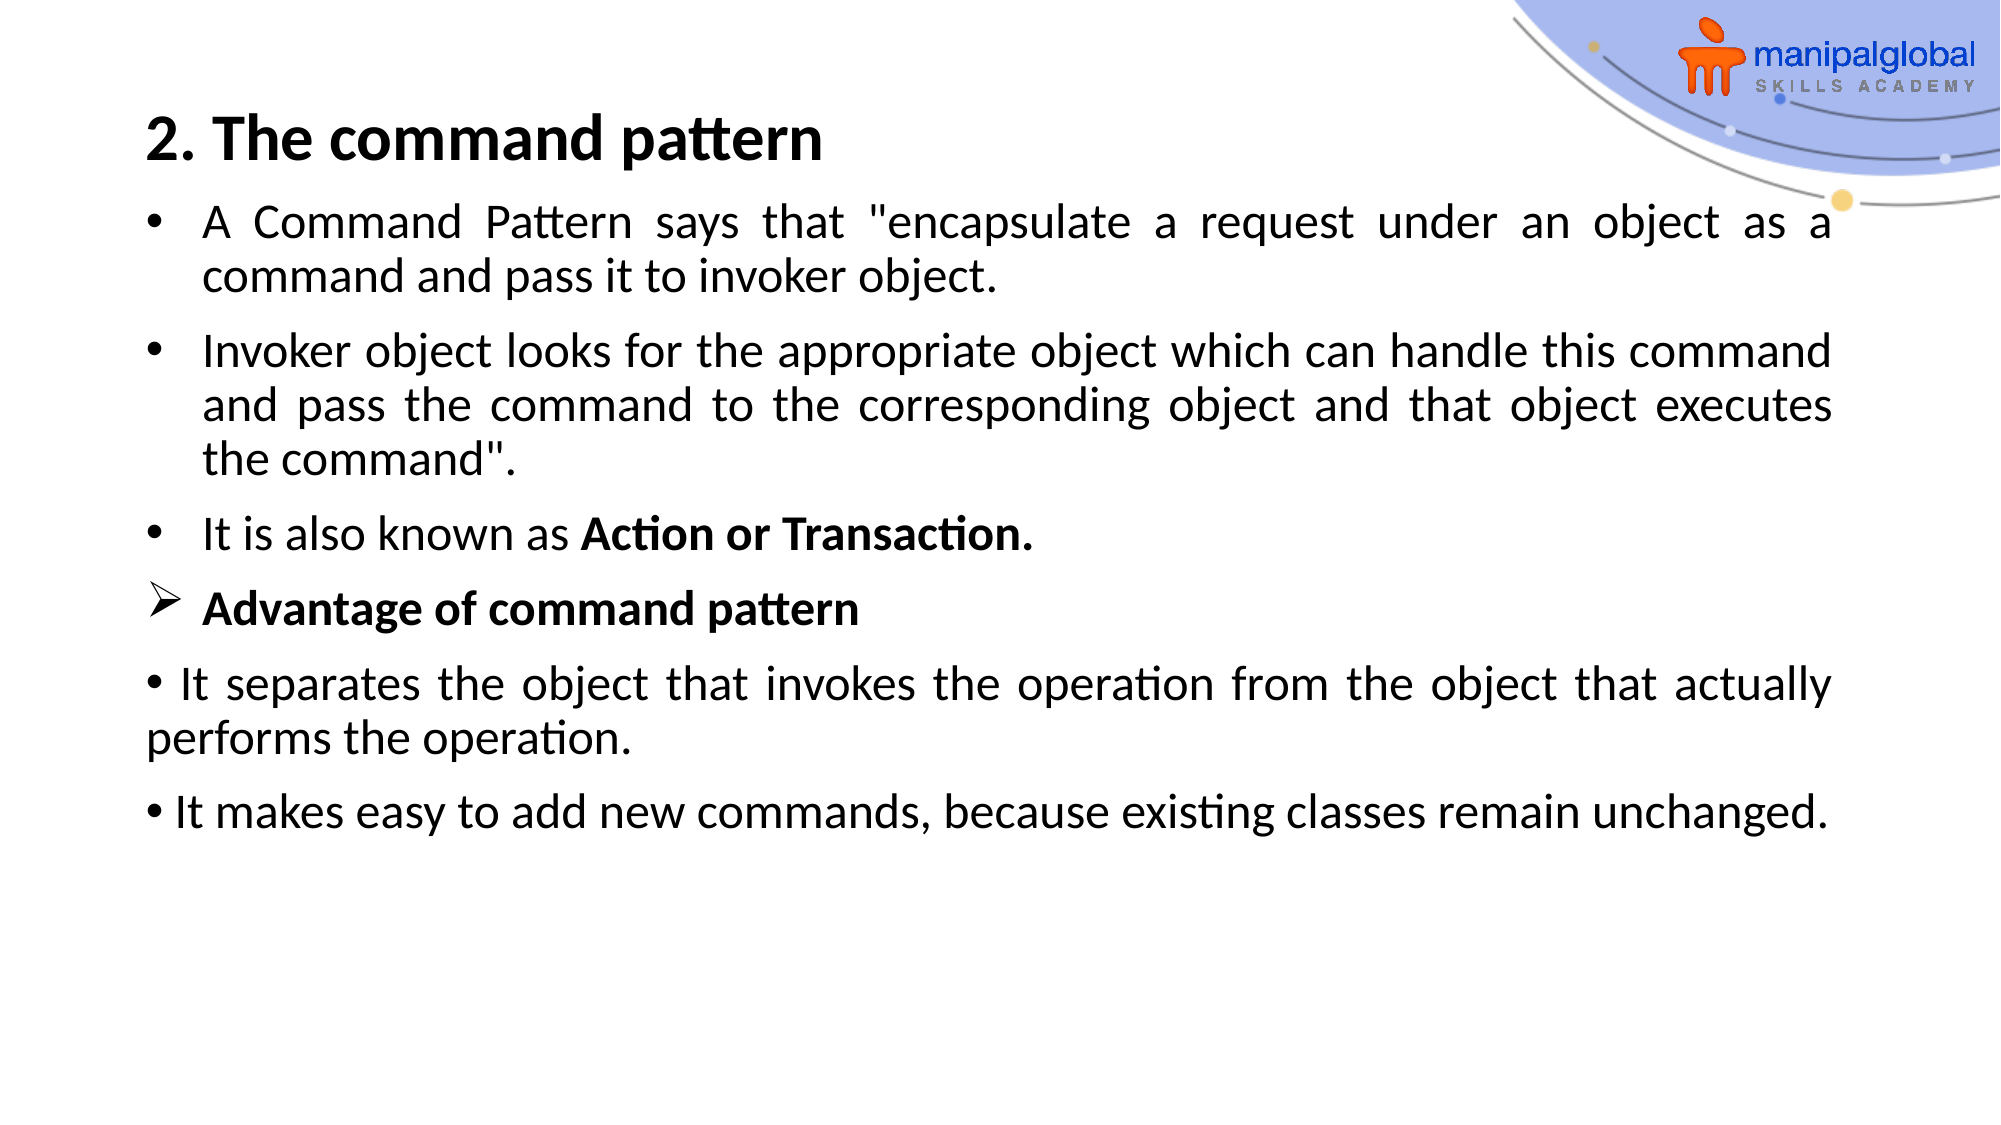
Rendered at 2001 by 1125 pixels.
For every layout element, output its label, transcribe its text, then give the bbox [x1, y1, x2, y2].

subtitle 2. The command pattern A Command Pattern says that "encapsulate a request under an object as a command and pass it to invoker object. Invoker object looks for the appropriate object which can handle this command and pass the command to the corresponding object and that object executes the command". It is also known as Action or Transaction. Advantage of command pattern It separates the object that invokes the operation from the object that actually performs the operation. It makes easy to add new commands, because existing classes remain unchanged. [130, 95, 1849, 1020]
picture [0, 0, 2000, 1125]
